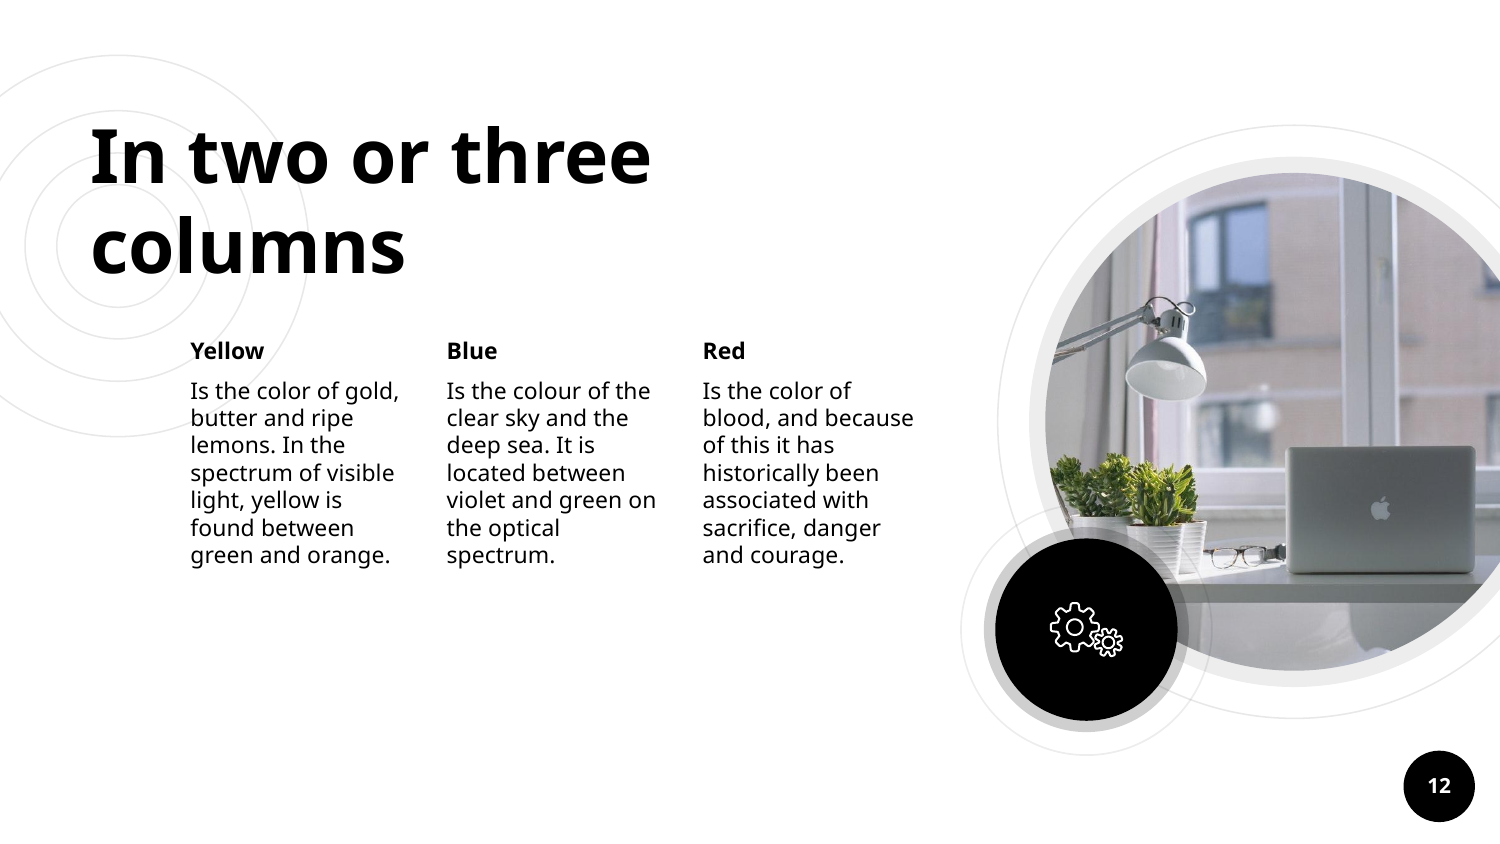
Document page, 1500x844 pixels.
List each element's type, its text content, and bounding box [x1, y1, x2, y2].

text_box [959, 503, 1213, 757]
list Red Is the color of blood, and because of this it has historically been associated with sacrifice, danger and courage. [687, 321, 932, 751]
list Yellow Is the color of gold, butter and ripe lemons. In the spectrum of visible light, yellow is found between green and orange. [175, 321, 420, 751]
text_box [1050, 602, 1123, 657]
title In two or three columns [75, 191, 932, 304]
list Blue Is the colour of the clear sky and the deep sea. It is located between violet and green on the optical spectrum. [431, 321, 676, 751]
picture [1045, 172, 1500, 671]
slide_number 12 [1403, 750, 1475, 823]
